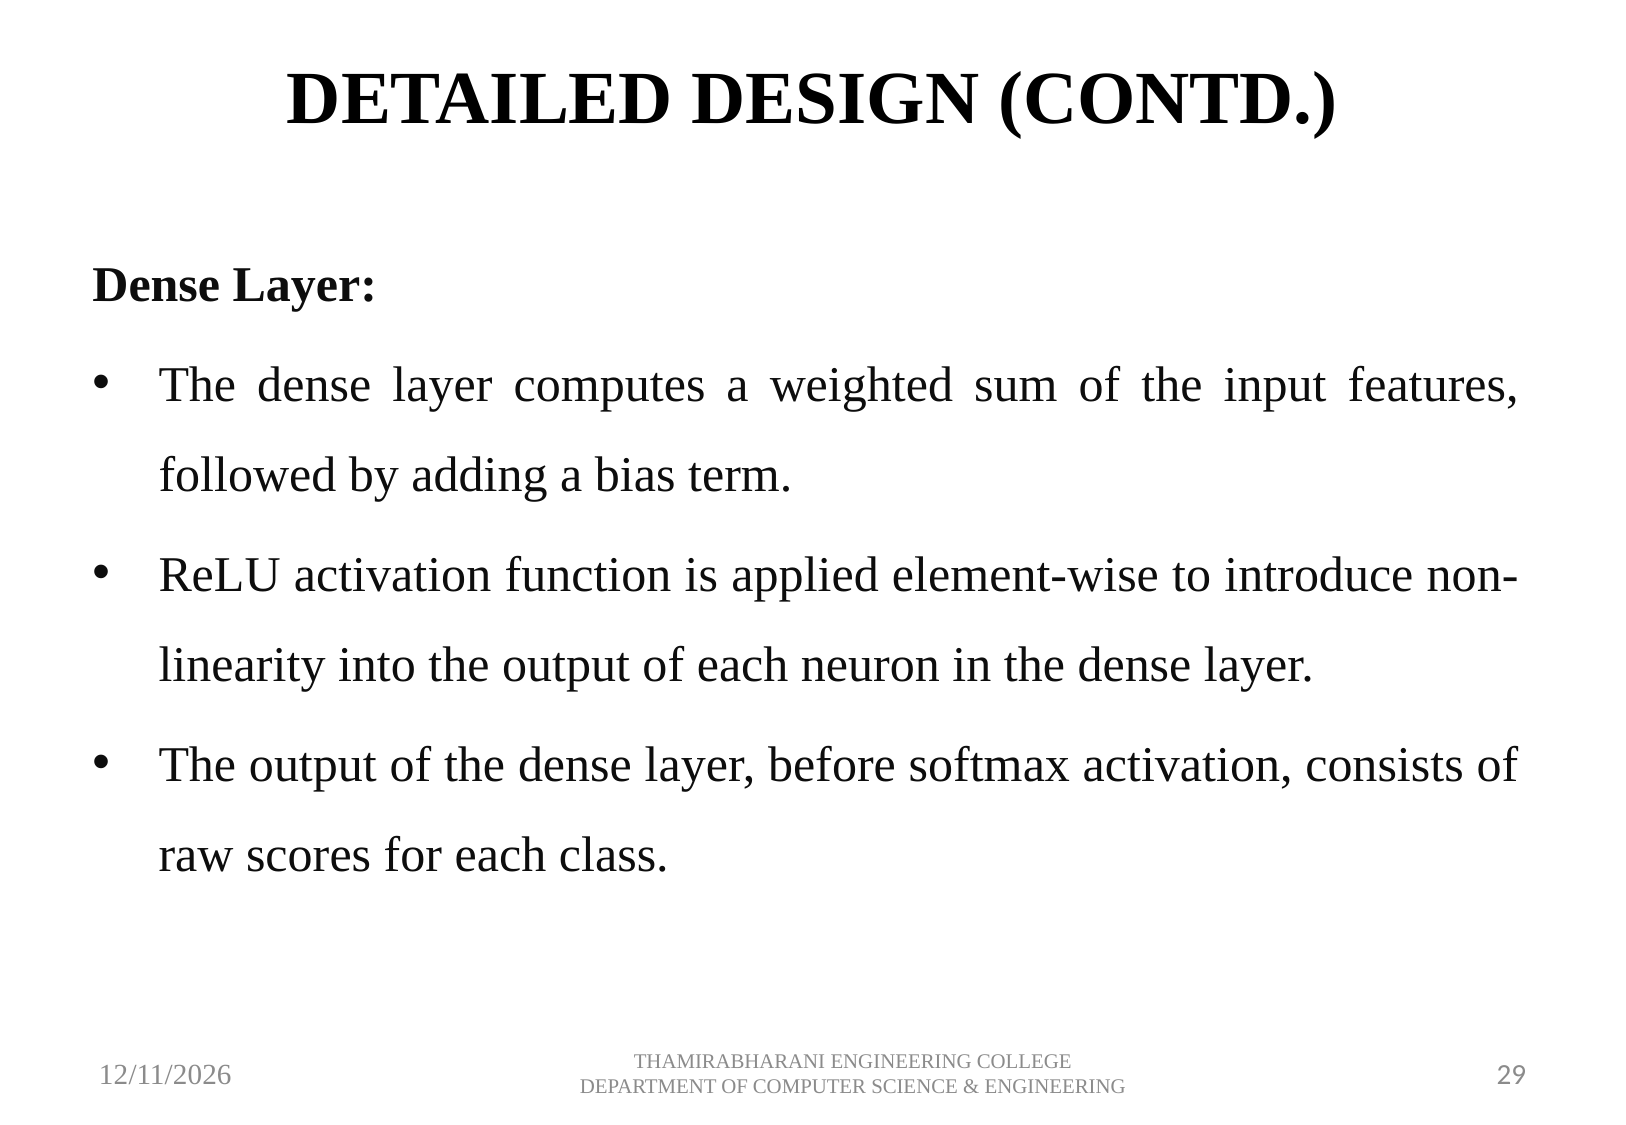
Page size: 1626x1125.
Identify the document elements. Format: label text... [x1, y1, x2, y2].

title DETAILED DESIGN (CONTD.) [0, 0, 1625, 188]
list Dense Layer: The dense layer computes a weighted sum of the input features, followed by adding a bias term. ReLU activation function is applied element-wise to introduce non-linearity into the output of each neuron in the dense layer. The output of the dense layer, before softmax activation, consists of raw scores for each class. [75, 212, 1538, 1013]
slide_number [81, 1042, 461, 1103]
footer THAMIRABHARANI ENGINEERING COLLEGE DEPARTMENT OF COMPUTER SCIENCE & ENGINEERING [555, 1042, 1150, 1103]
slide_number 29 [1164, 1042, 1544, 1103]
